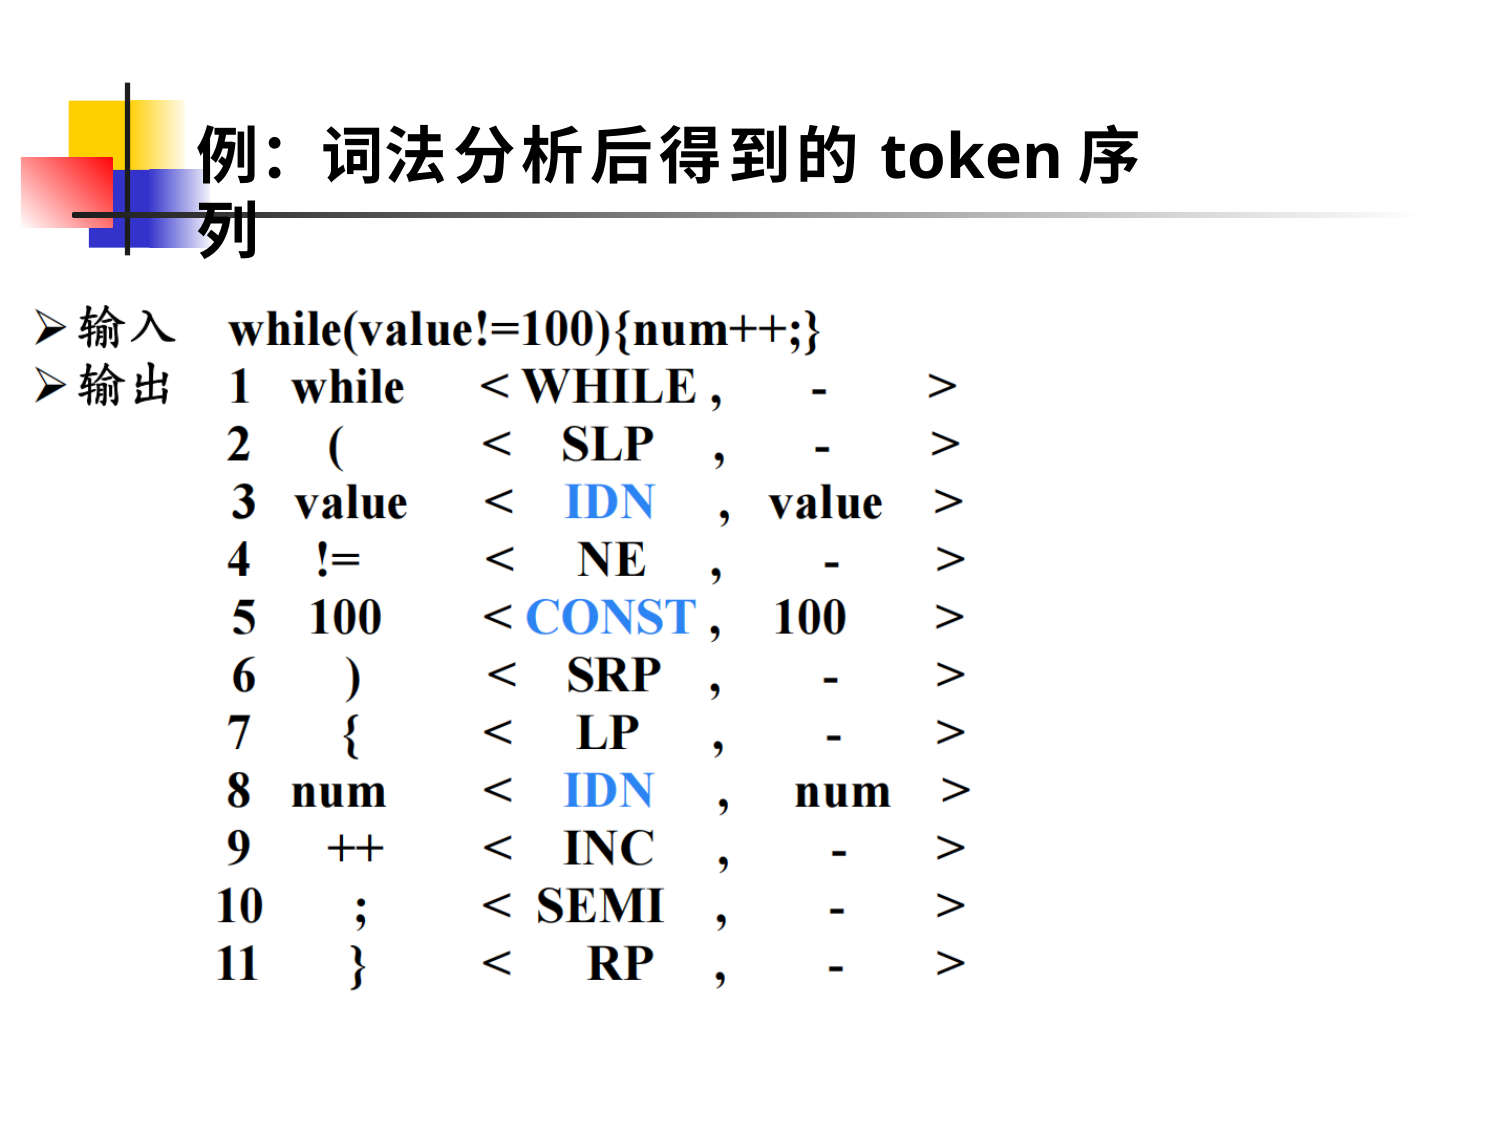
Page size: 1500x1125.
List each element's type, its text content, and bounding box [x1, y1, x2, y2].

text_box 例：词法分析后得到的token序列 [194, 113, 1179, 266]
picture [0, 278, 1500, 1024]
